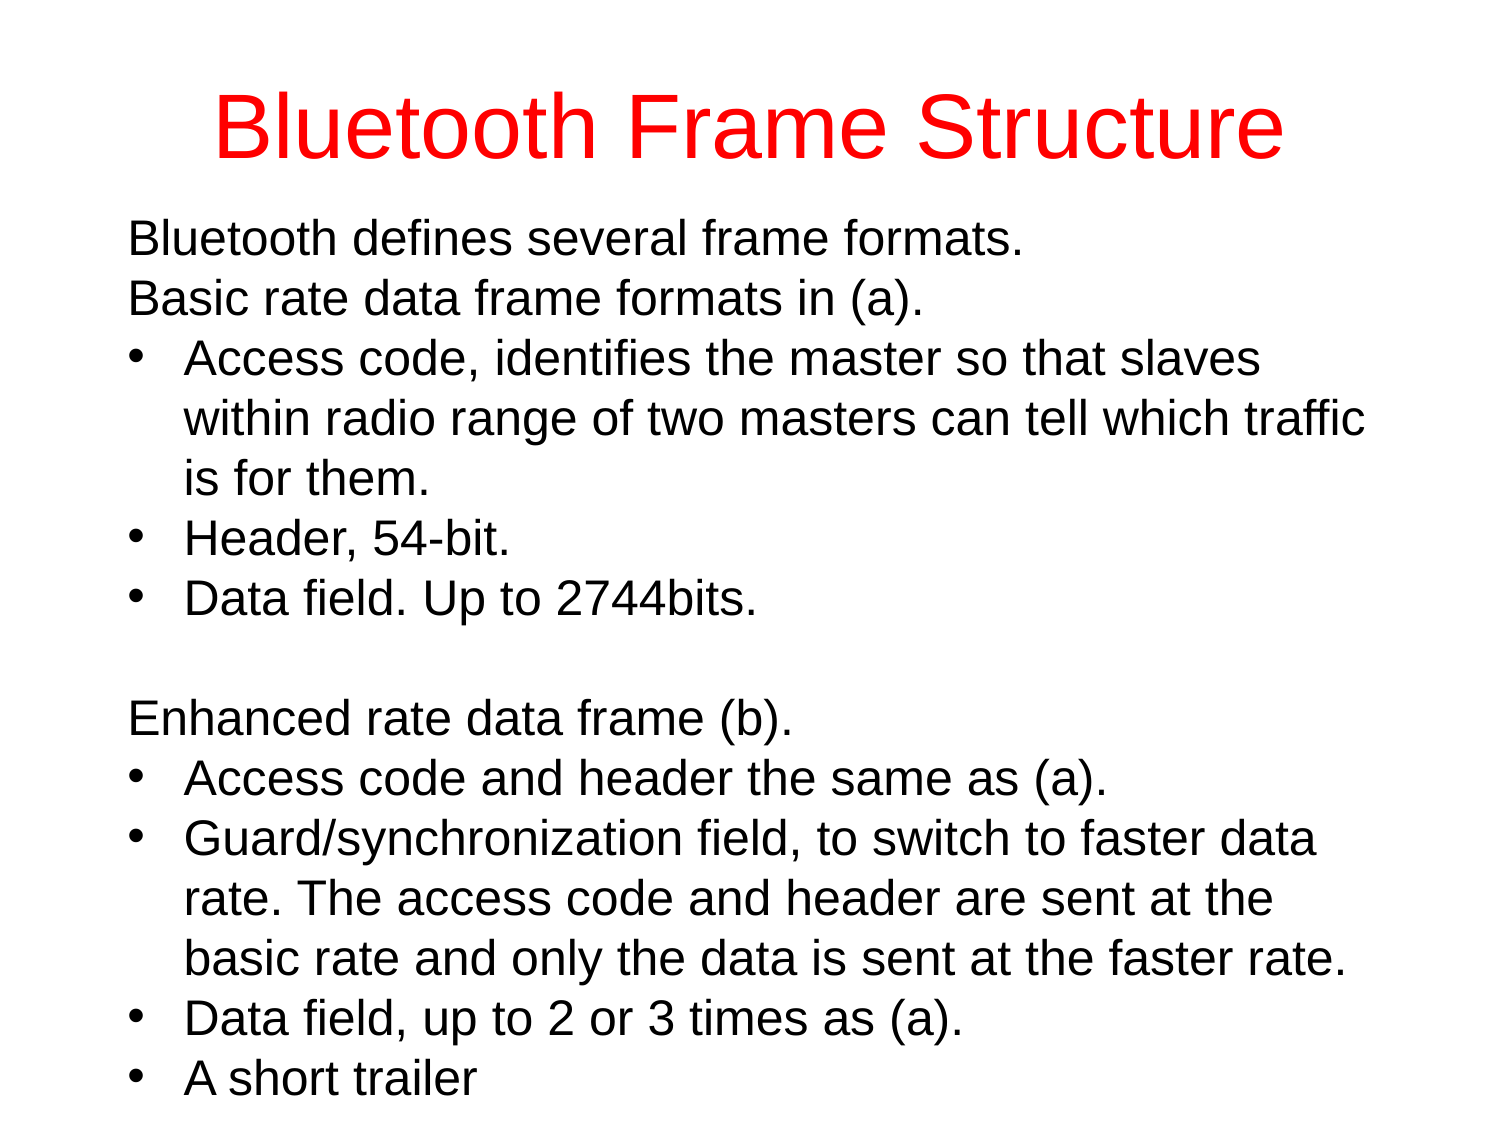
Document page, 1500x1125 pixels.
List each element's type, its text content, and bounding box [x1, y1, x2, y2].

text_box Bluetooth defines several frame formats. Basic rate data frame formats in (a). Access code, identifies the master so that slaves within radio range of two masters can tell which traffic is for them. Header, 54-bit. Data field. Up to 2744bits. Enhanced rate data frame (b). Access code and header the same as (a). Guard/synchronization field, to switch to faster data rate. The access code and header are sent at the basic rate and only the data is sent at the faster rate. Data field, up to 2 or 3 times as (a). A short trailer [112, 197, 1388, 1125]
title Bluetooth Frame Structure [0, 0, 1500, 245]
